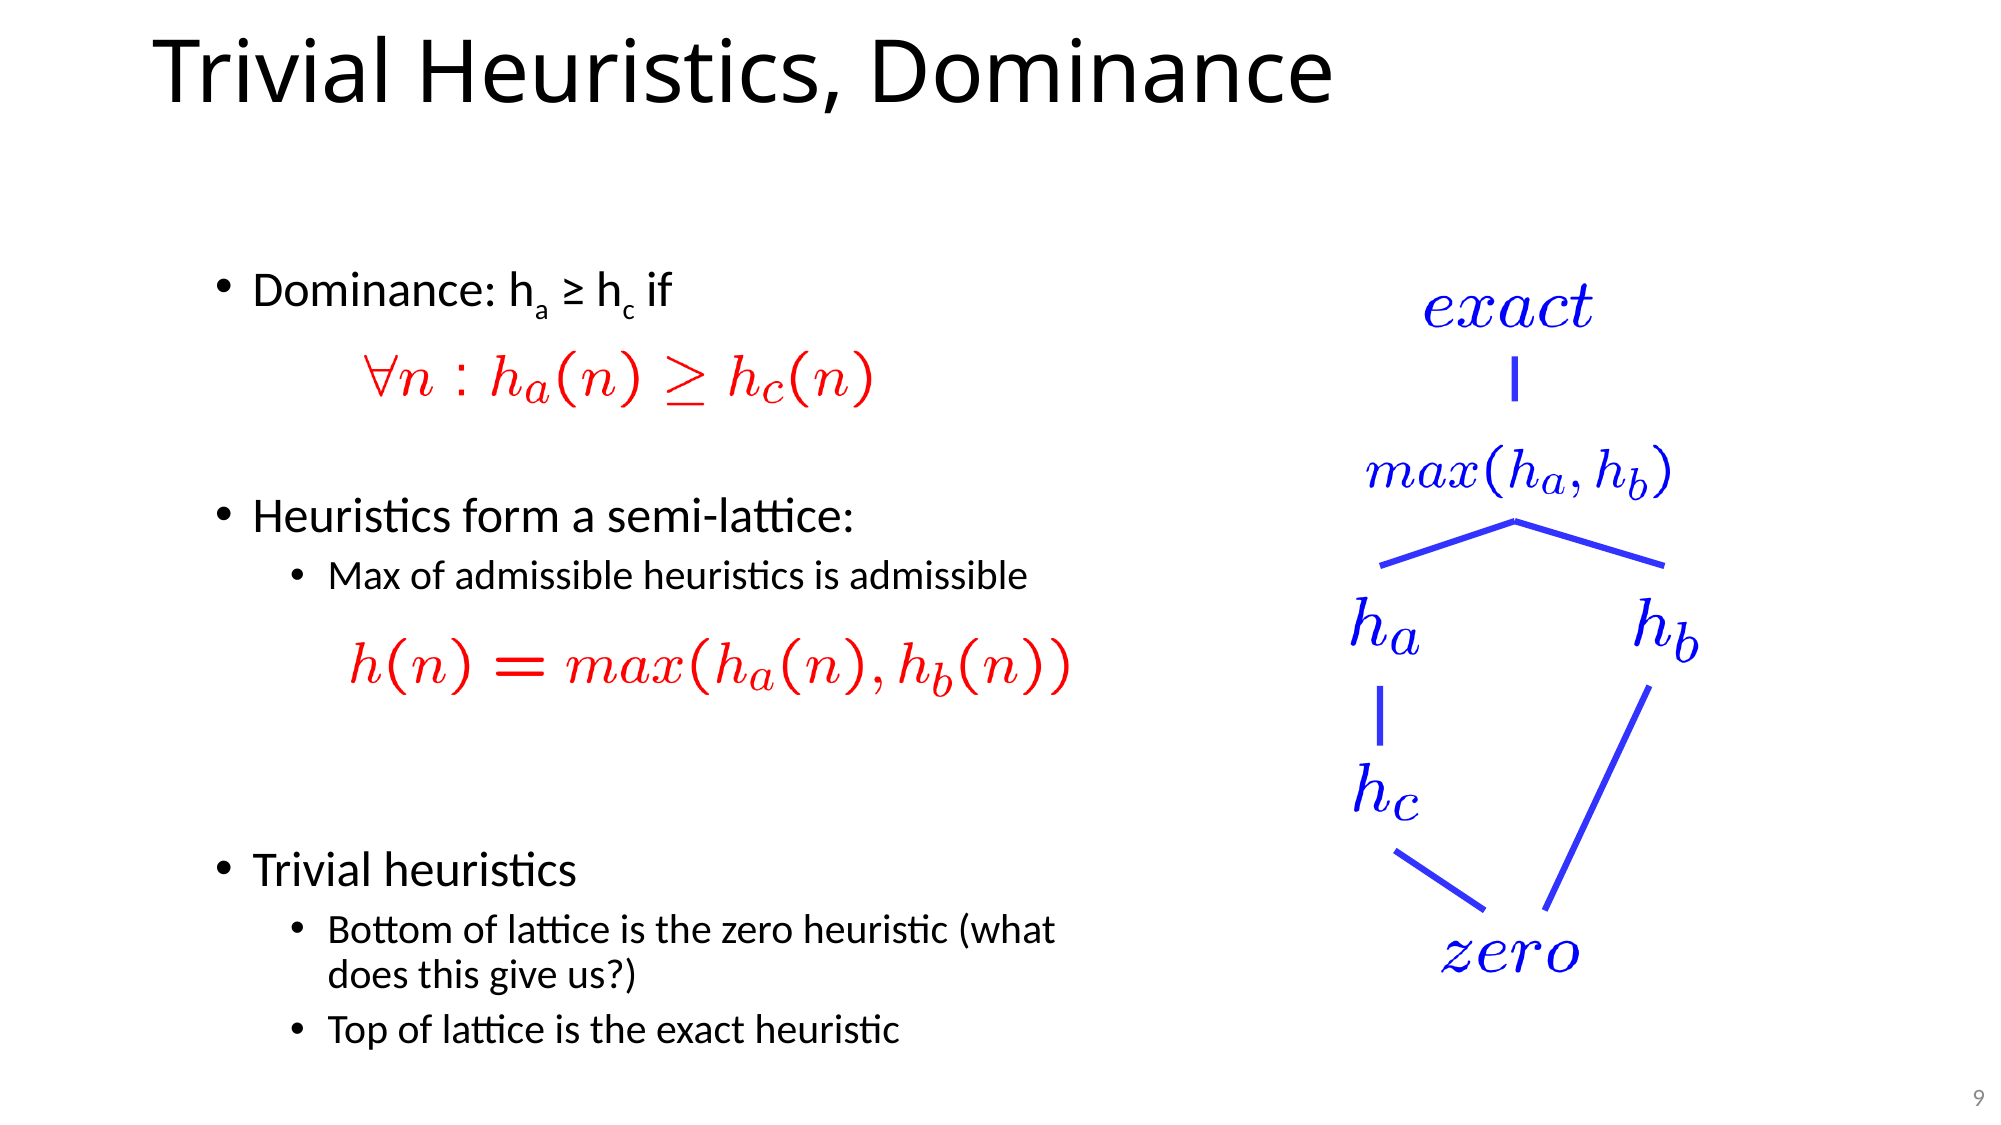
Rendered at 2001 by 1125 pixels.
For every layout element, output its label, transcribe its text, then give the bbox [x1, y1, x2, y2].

slide_number 9 [1910, 1067, 2000, 1125]
picture [349, 637, 1069, 699]
title Trivial Heuristics, Dominance [137, 19, 1863, 130]
picture [362, 349, 872, 408]
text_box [1349, 281, 1700, 975]
list Dominance: ha ≥ hc if Heuristics form a semi-lattice: Max of admissible heuristics is admissible Trivial heuristics Bottom of lattice is the zero heuristic (what does this give us?) Top of lattice is the exact heuristic [200, 249, 1138, 1063]
